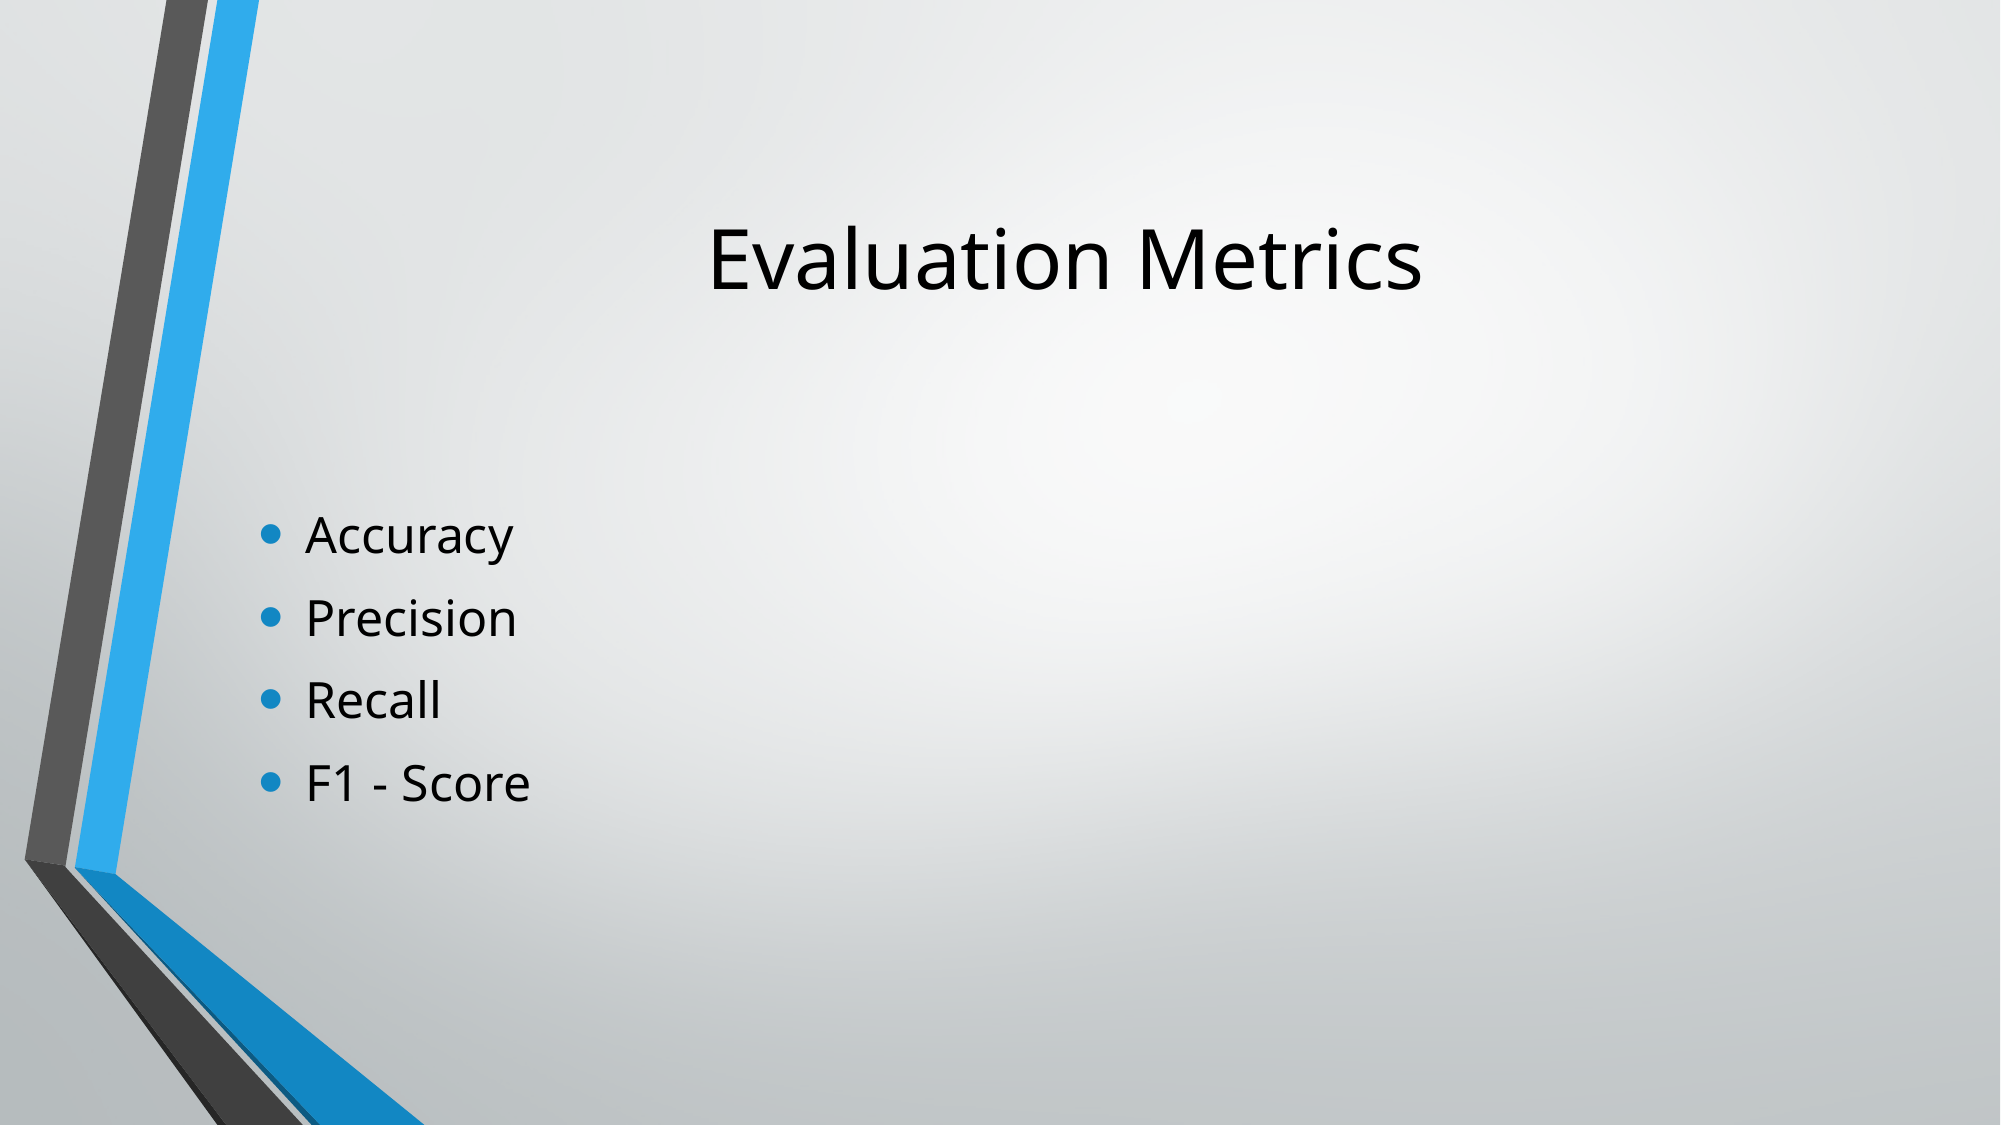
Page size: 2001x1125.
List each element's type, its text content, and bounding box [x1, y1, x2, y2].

list Accuracy Precision Recall F1 - Score [243, 401, 1887, 914]
title Evaluation Metrics [243, 112, 1887, 400]
